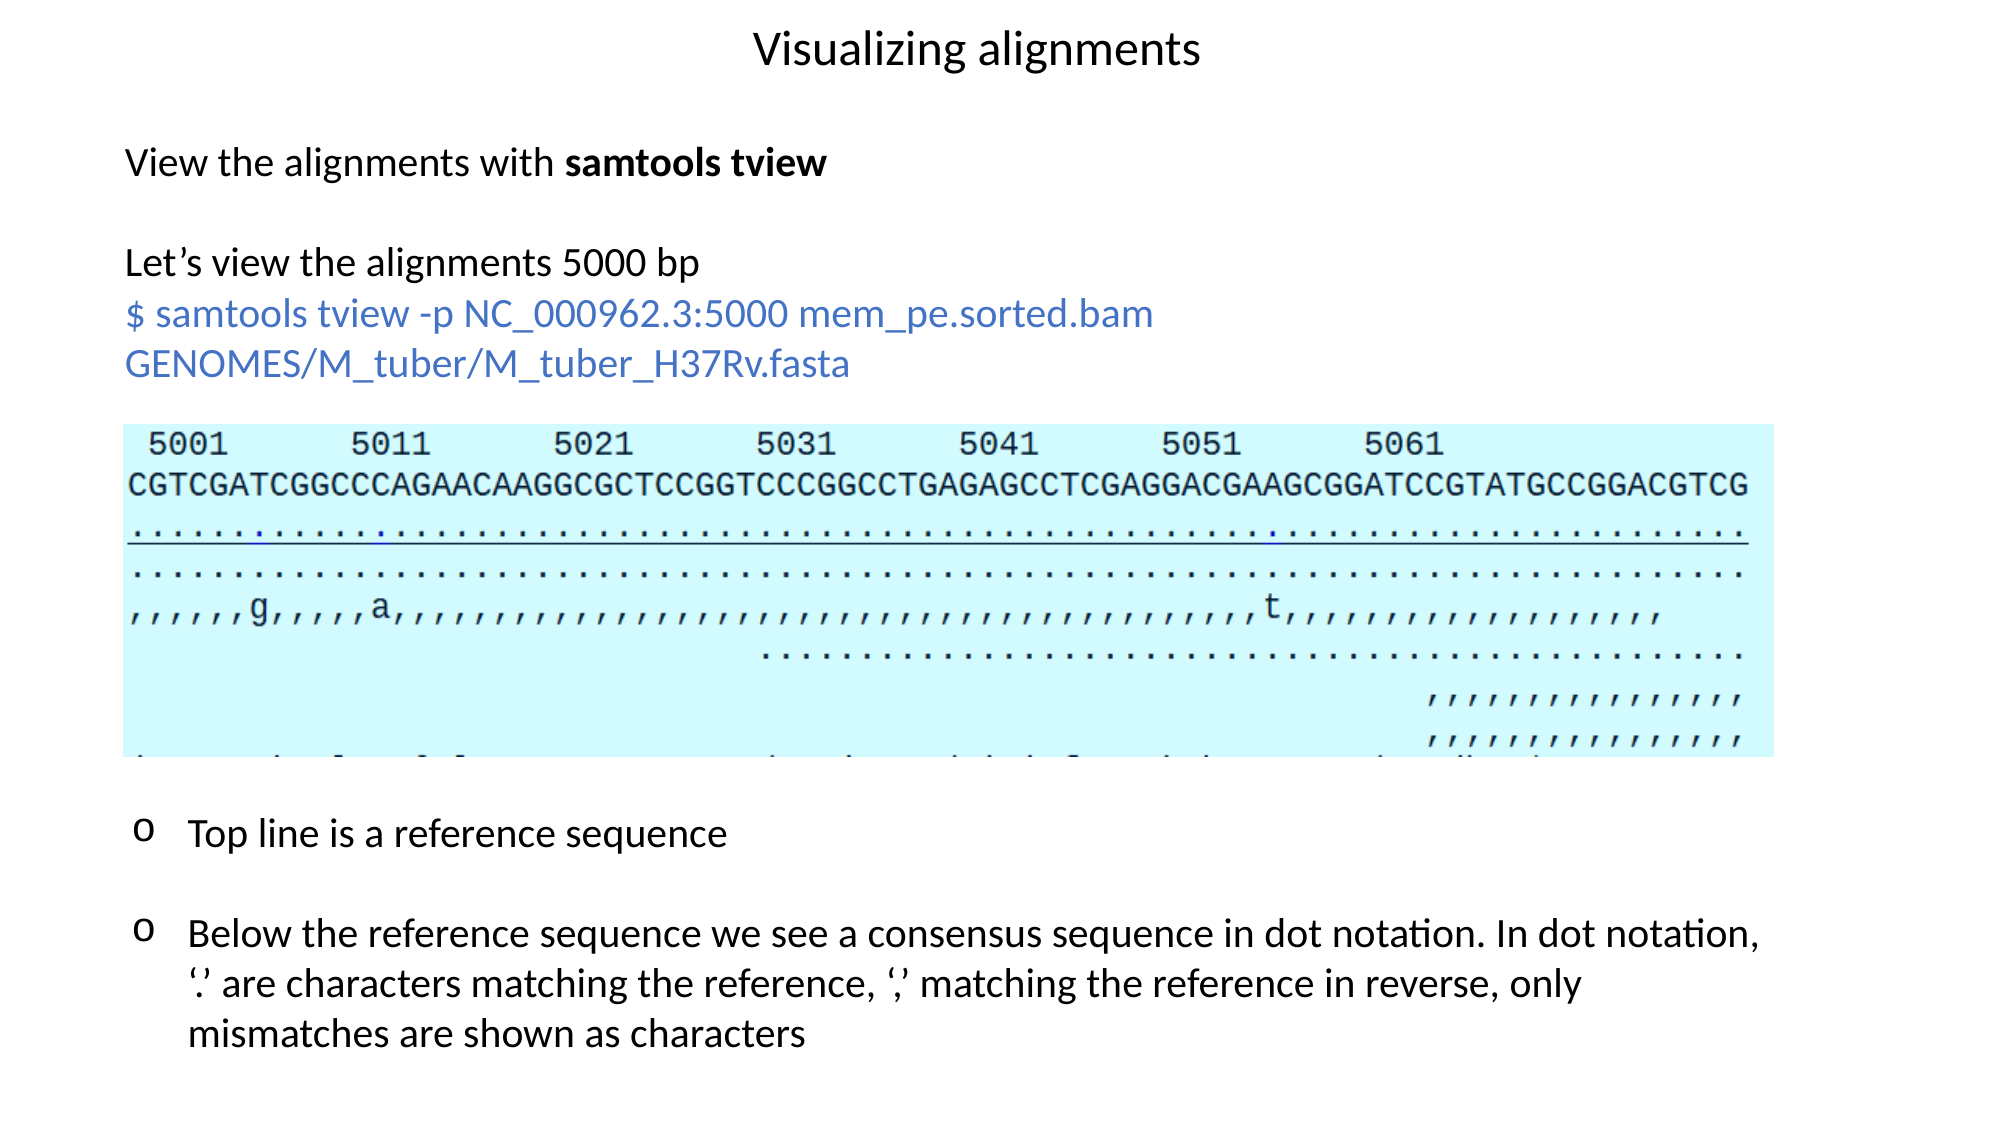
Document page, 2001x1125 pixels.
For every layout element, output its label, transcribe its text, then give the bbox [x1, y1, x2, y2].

text_box View the alignments with samtools tview Let’s view the alignments 5000 bp $ samtools tview -p NC_000962.3:5000 mem_pe.sorted.bam GENOMES/M_tuber/M_tuber_H37Rv.fasta [110, 127, 1885, 593]
picture [123, 424, 1774, 757]
text_box Visualizing alignments [738, 8, 1217, 127]
text_box Top line is a reference sequence Below the reference sequence we see a consensus sequence in dot notation. In dot notation, ‘.’ are characters matching the reference, ‘,’ matching the reference in reverse, only mismatches are shown as characters [116, 798, 1807, 1125]
